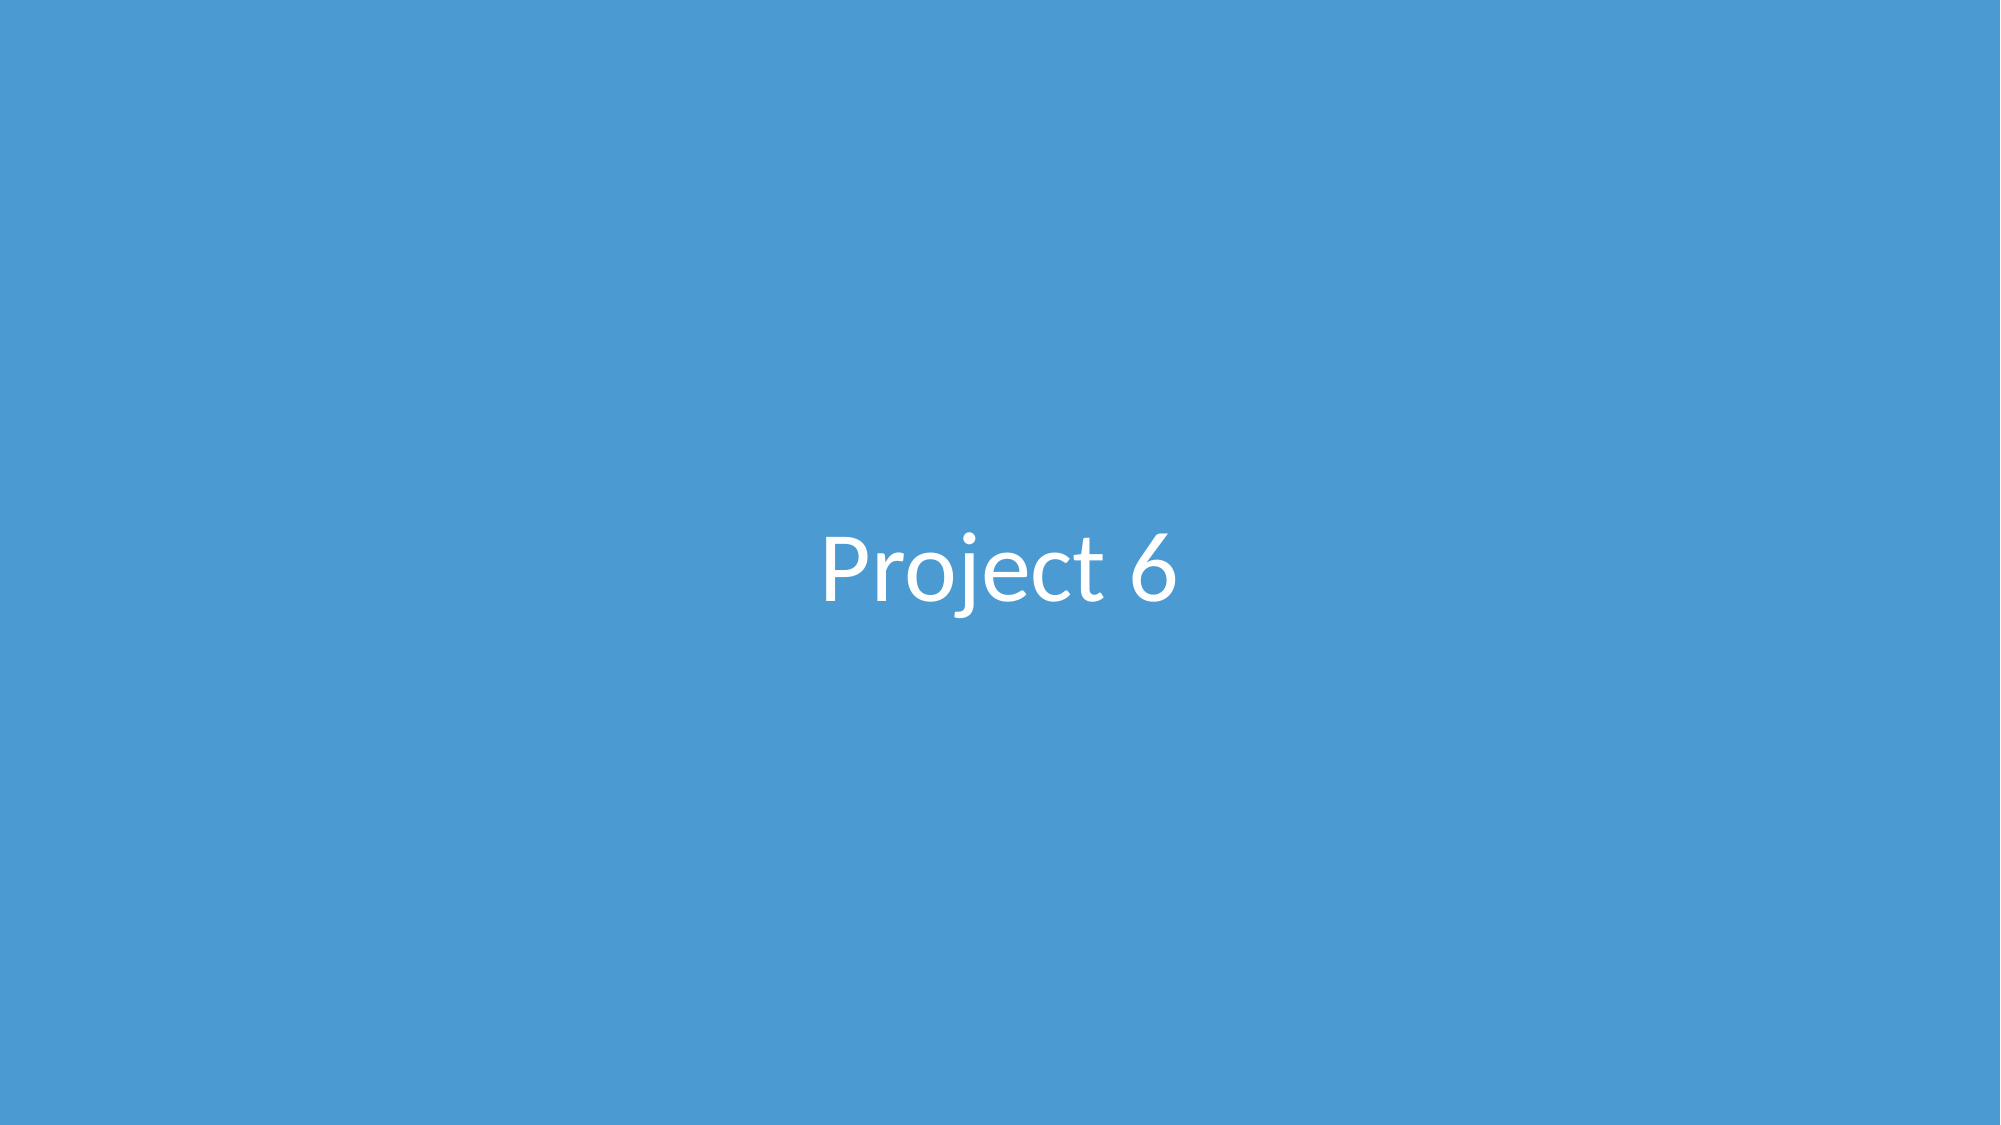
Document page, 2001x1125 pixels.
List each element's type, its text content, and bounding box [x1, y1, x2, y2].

text_box Project 6 [804, 494, 1195, 629]
